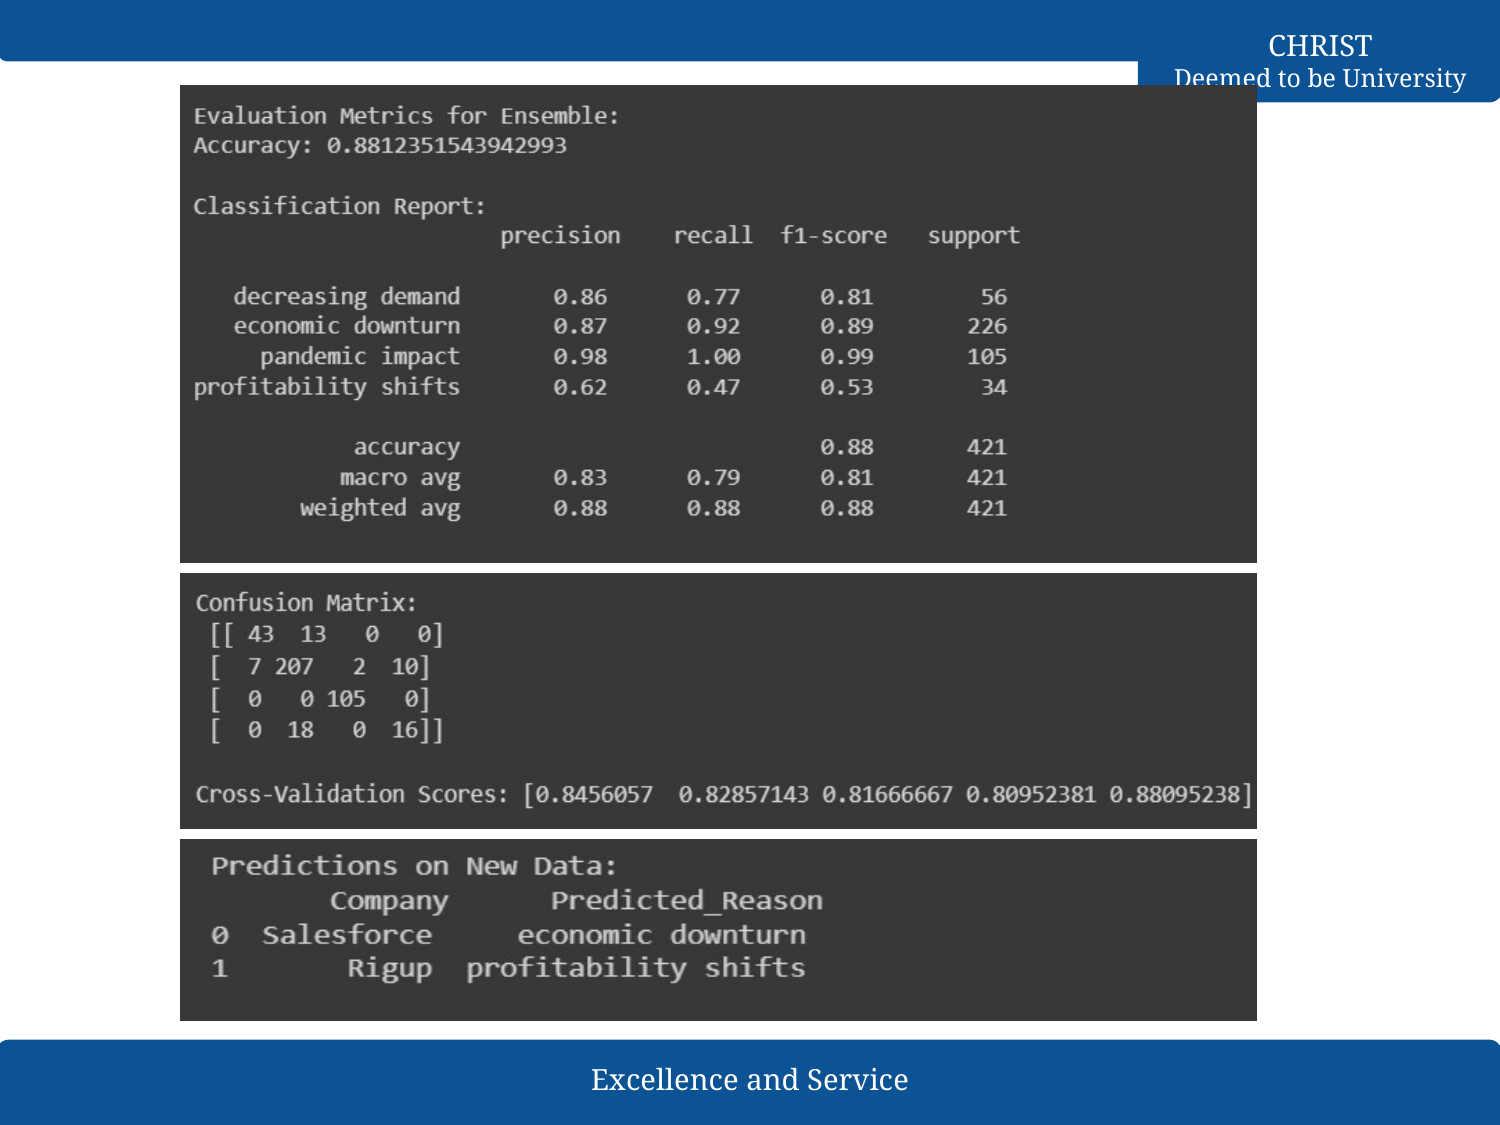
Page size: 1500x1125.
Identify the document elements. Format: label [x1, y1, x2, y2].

picture [179, 839, 1258, 1022]
picture [179, 573, 1258, 829]
picture [179, 85, 1258, 563]
